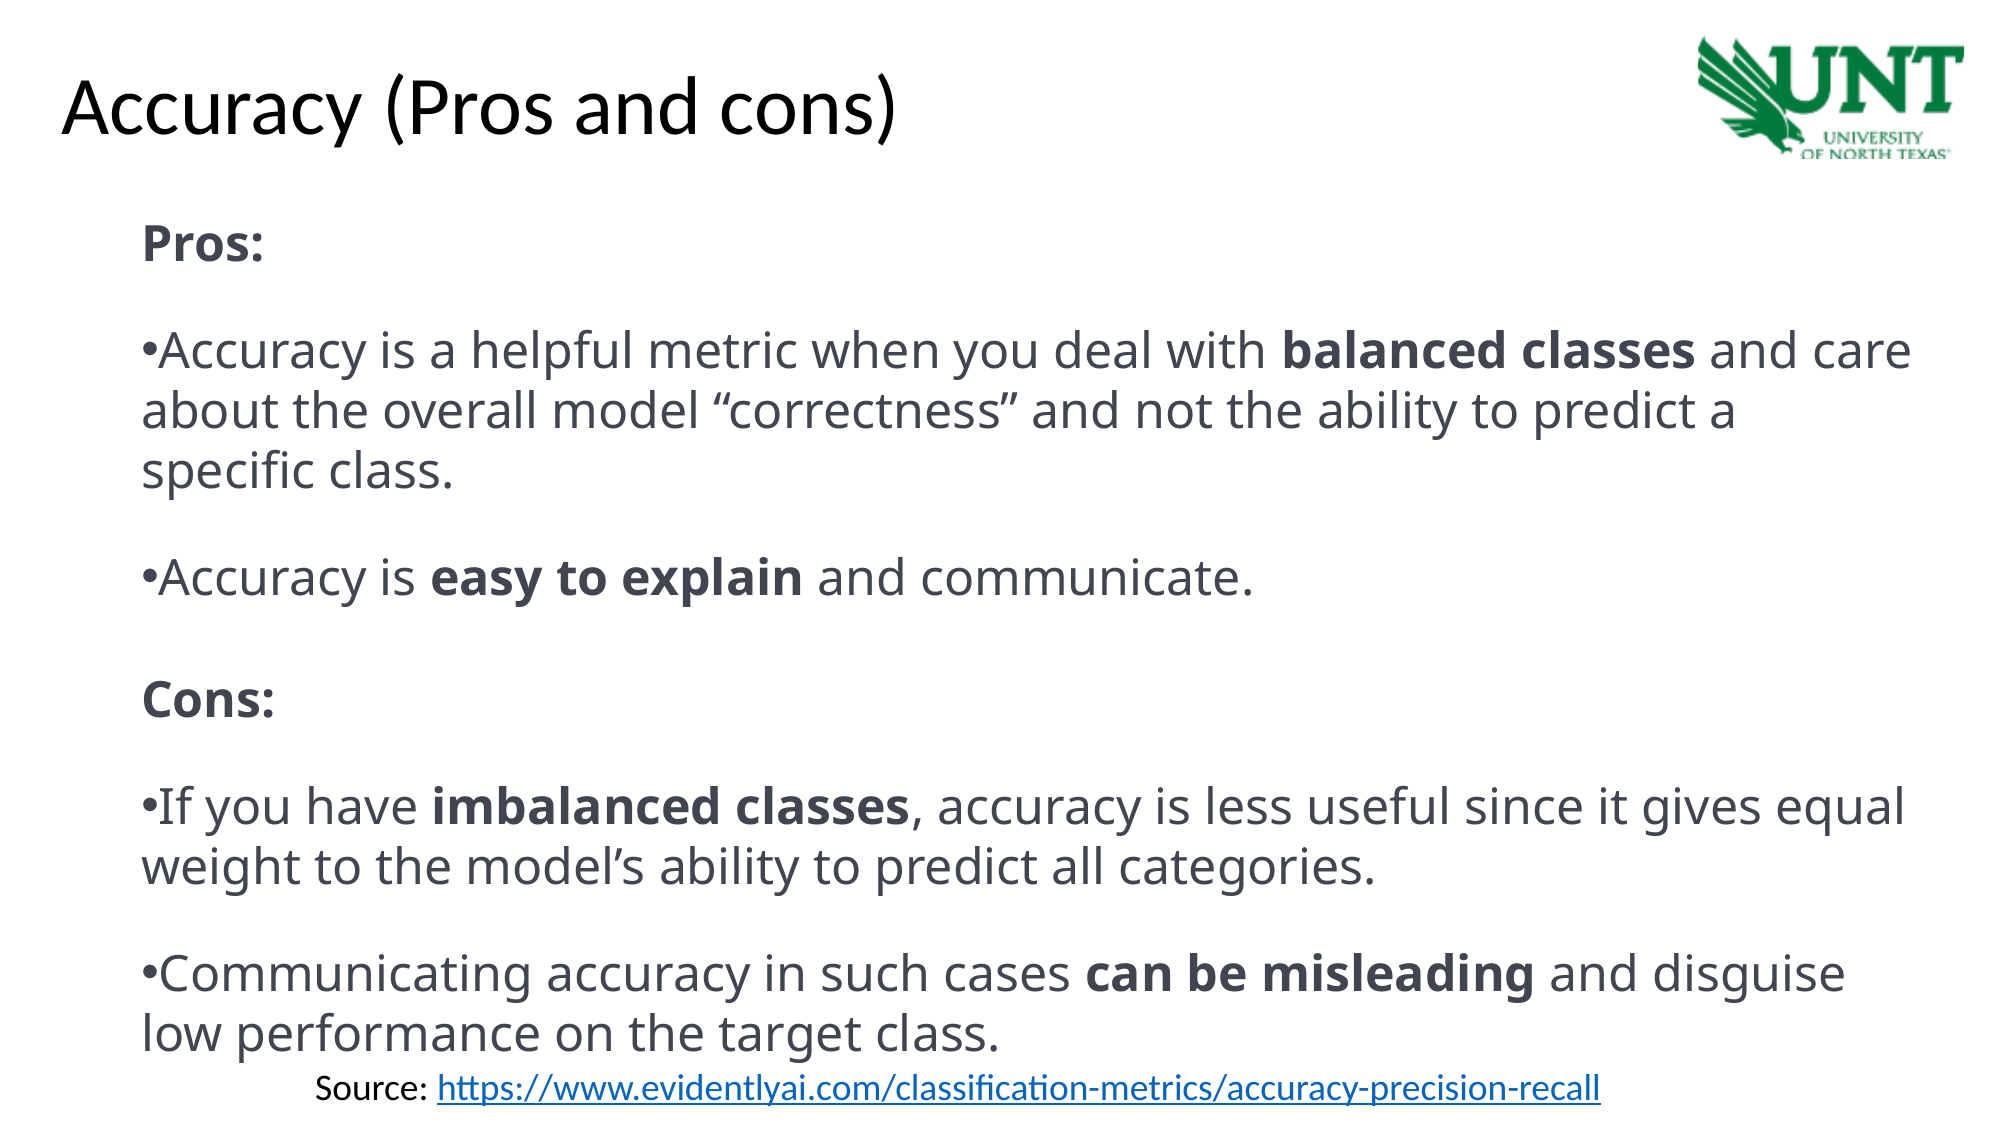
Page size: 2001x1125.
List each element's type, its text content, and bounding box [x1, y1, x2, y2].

text_box Pros: Accuracy is a helpful metric when you deal with balanced classes and care about the overall model “correctness” and not the ability to predict a specific class. Accuracy is easy to explain and communicate. Cons: If you have imbalanced classes, accuracy is less useful since it gives equal weight to the model’s ability to predict all categories. Communicating accuracy in such cases can be misleading and disguise low performance on the target class. [126, 203, 1940, 1069]
text_box Source: https://www.evidentlyai.com/classification-metrics/accuracy-precision-recall [300, 1069, 1766, 1116]
title Accuracy (Pros and cons) [46, 55, 1638, 170]
